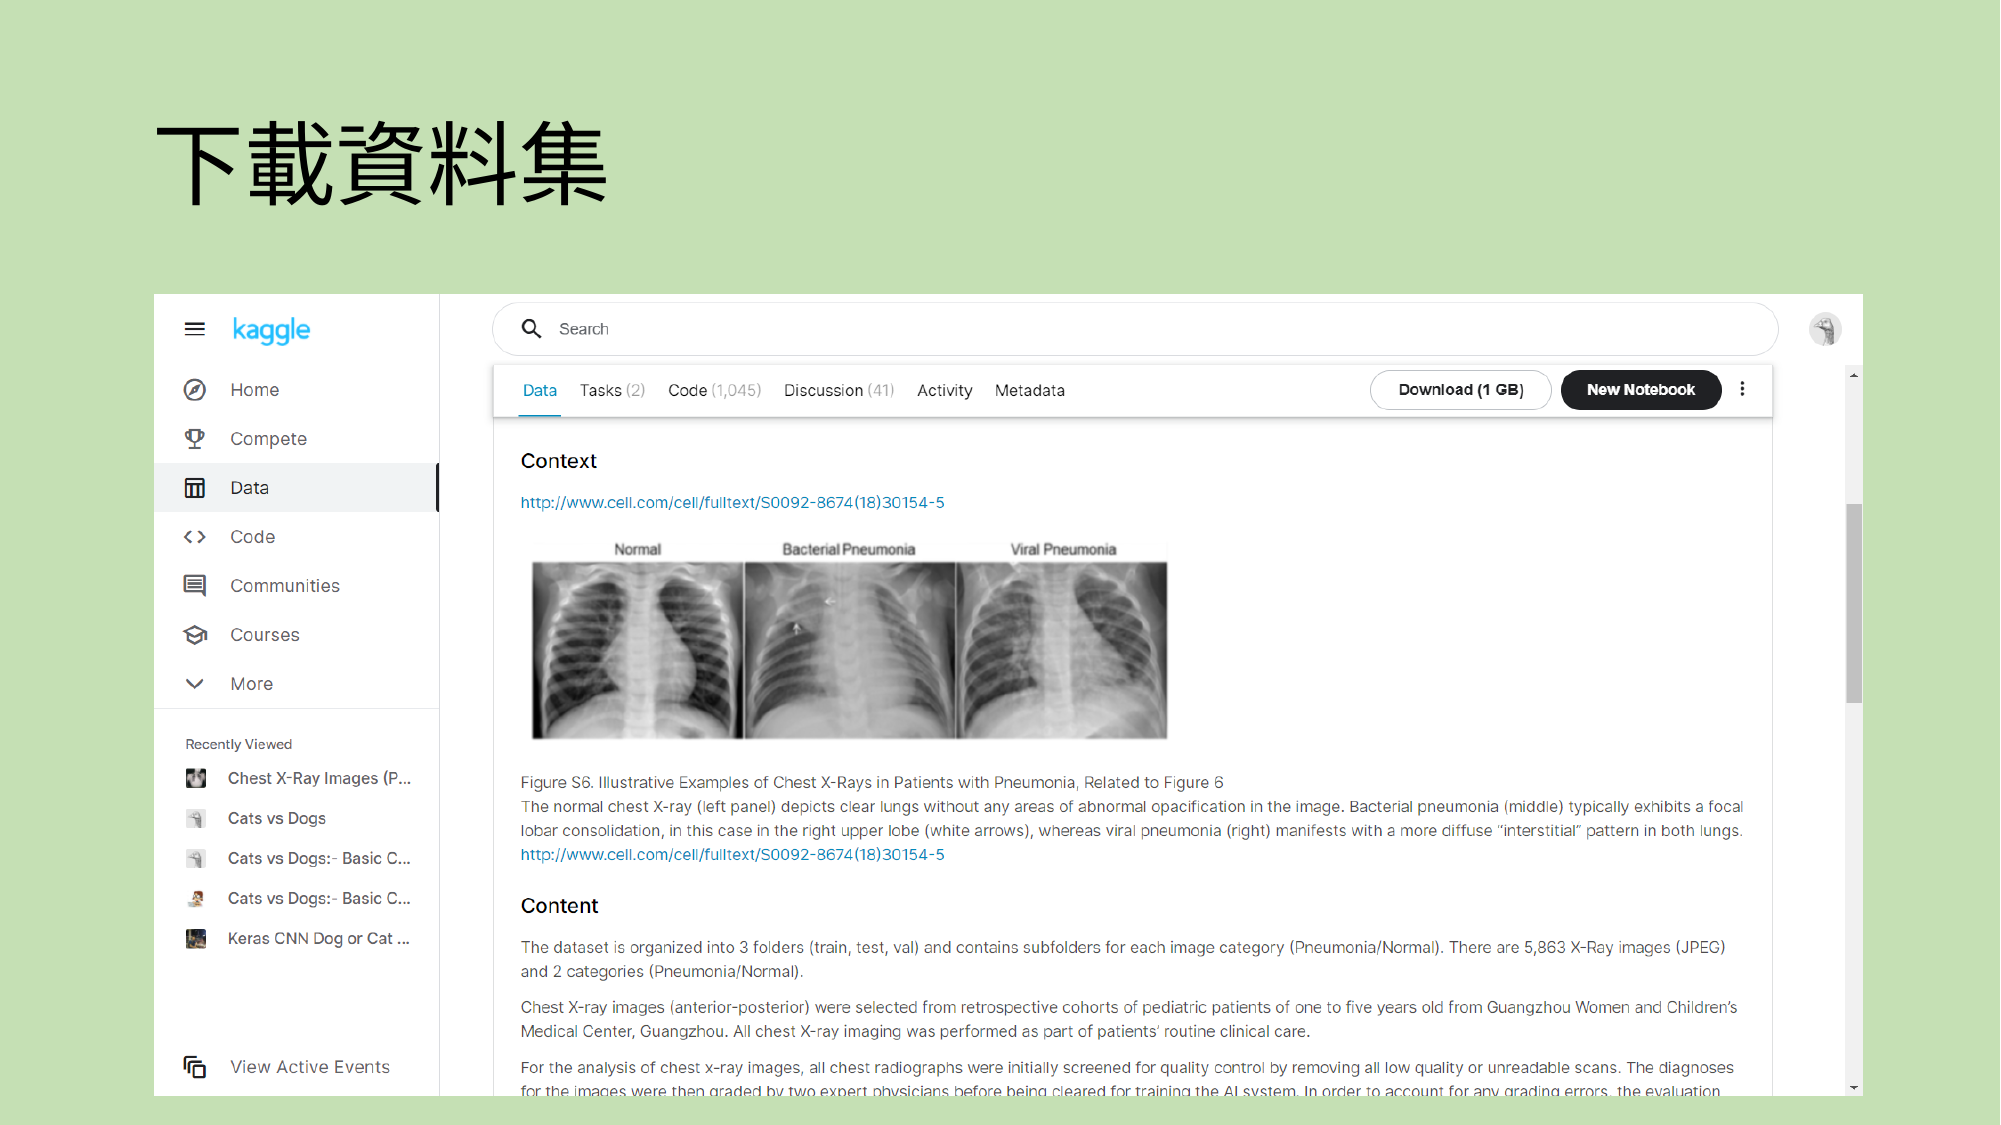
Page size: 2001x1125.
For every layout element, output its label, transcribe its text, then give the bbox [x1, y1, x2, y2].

title 下載資料集 [137, 59, 1863, 278]
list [154, 294, 1863, 1096]
